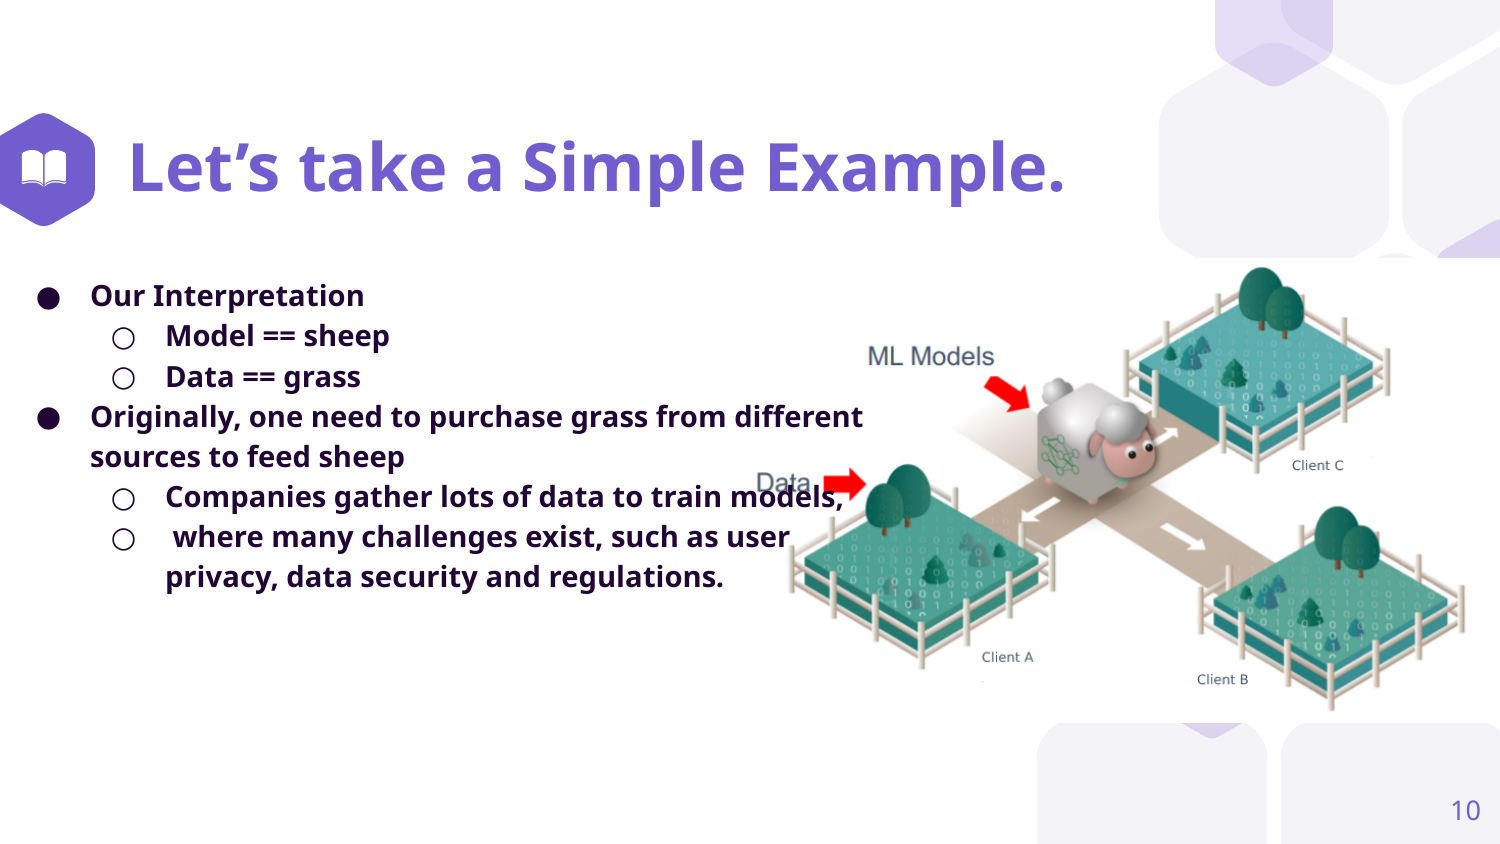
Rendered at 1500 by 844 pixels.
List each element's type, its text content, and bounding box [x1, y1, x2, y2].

title Let’s take a Simple Example. [127, 137, 1114, 203]
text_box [21, 149, 67, 187]
slide_number ‹#› [1391, 779, 1482, 844]
text_box Our Interpretation Model == sheep Data == grass Originally, one need to purchase grass from different sources to feed sheep Companies gather lots of data to train models, where many challenges exist, such as user privacy, data security and regulations. [0, 257, 752, 666]
picture [753, 257, 1500, 724]
